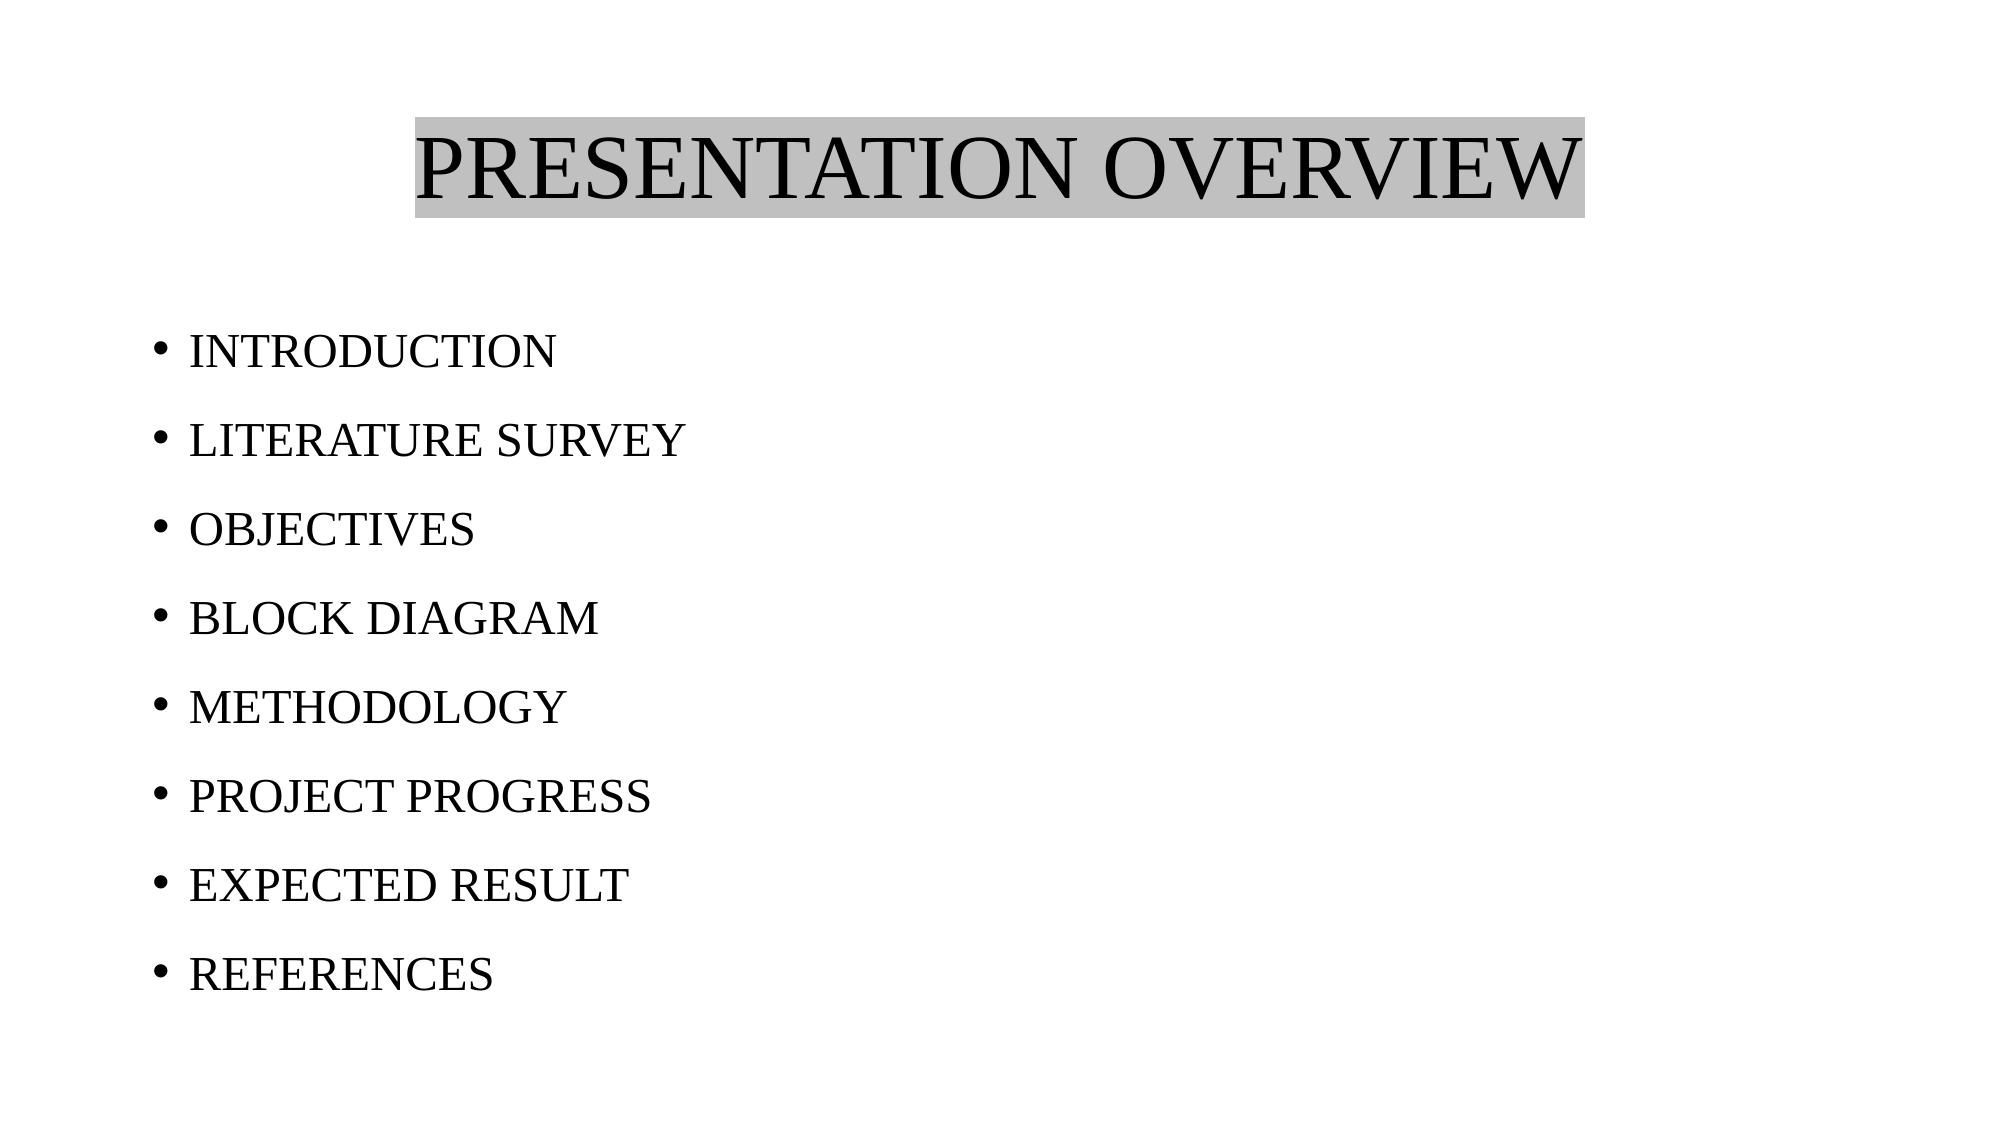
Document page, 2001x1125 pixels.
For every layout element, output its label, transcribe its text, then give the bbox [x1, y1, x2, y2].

list INTRODUCTION LITERATURE SURVEY OBJECTIVES BLOCK DIAGRAM METHODOLOGY PROJECT PROGRESS EXPECTED RESULT REFERENCES [137, 299, 1863, 1014]
title PRESENTATION OVERVIEW [137, 59, 1863, 278]
